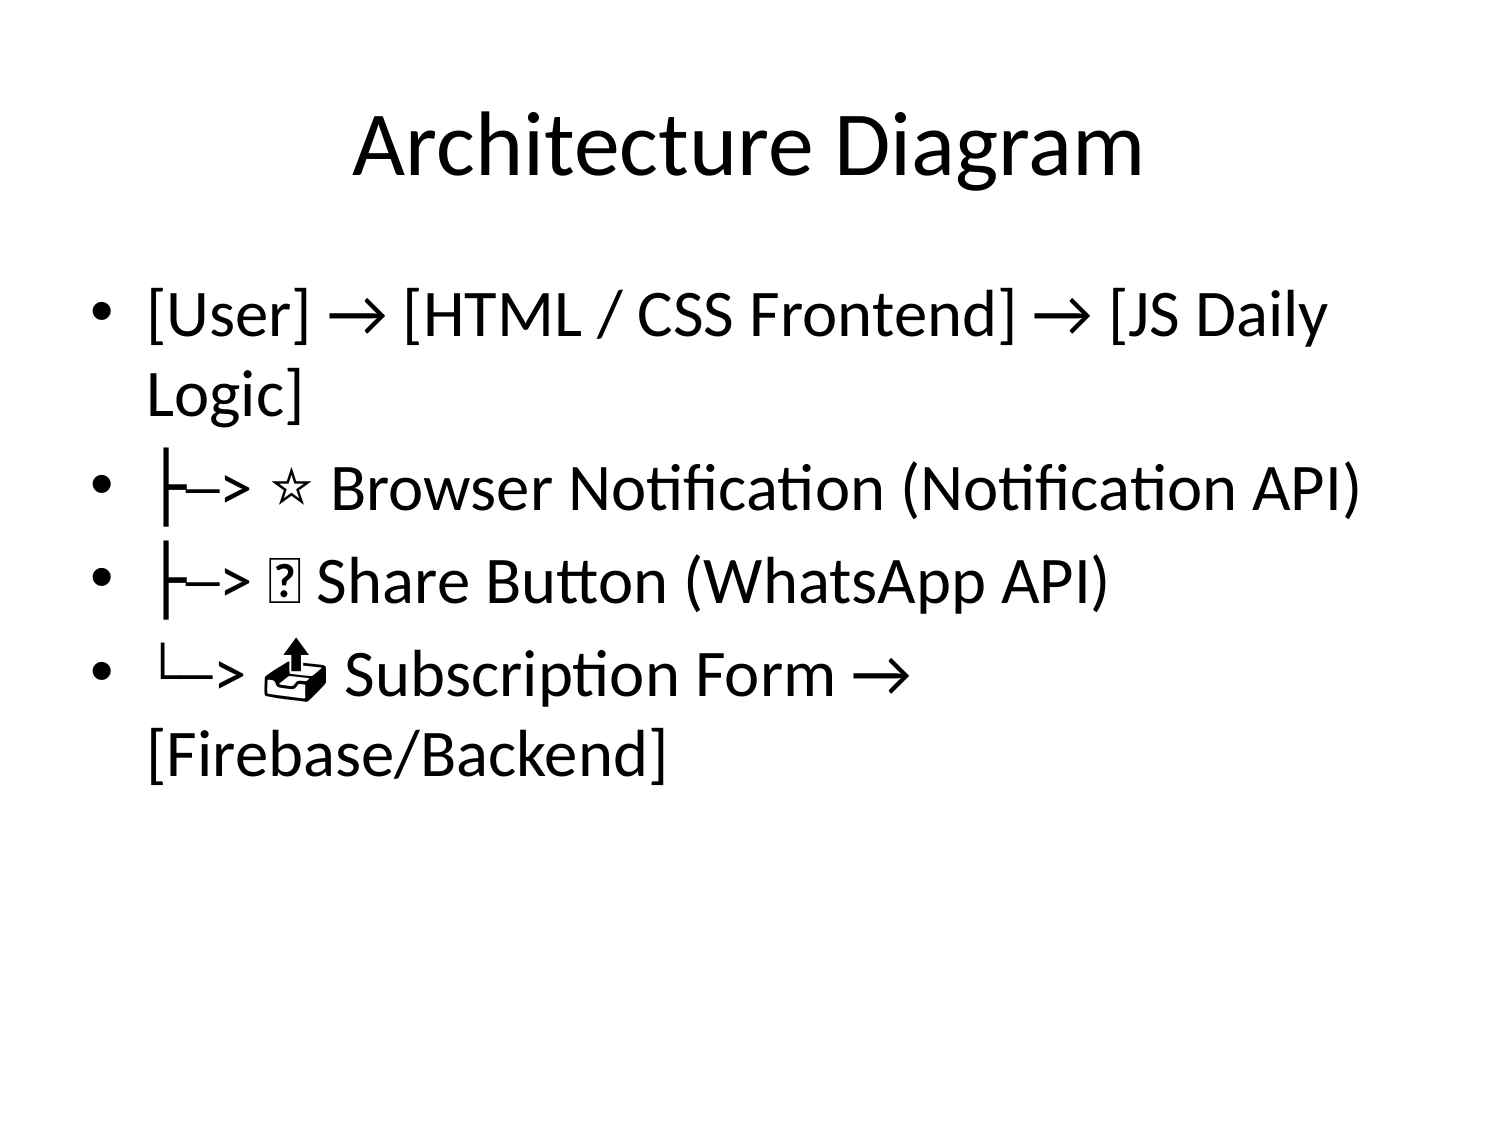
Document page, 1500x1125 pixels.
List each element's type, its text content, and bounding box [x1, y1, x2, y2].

title Architecture Diagram [75, 45, 1425, 233]
list [User] → [HTML / CSS Frontend] → [JS Daily Logic] ├─> ⭐ Browser Notification (Notification API) ├─> 💌 Share Button (WhatsApp API) └─> 📤 Subscription Form → [Firebase/Backend] [75, 262, 1425, 1005]
